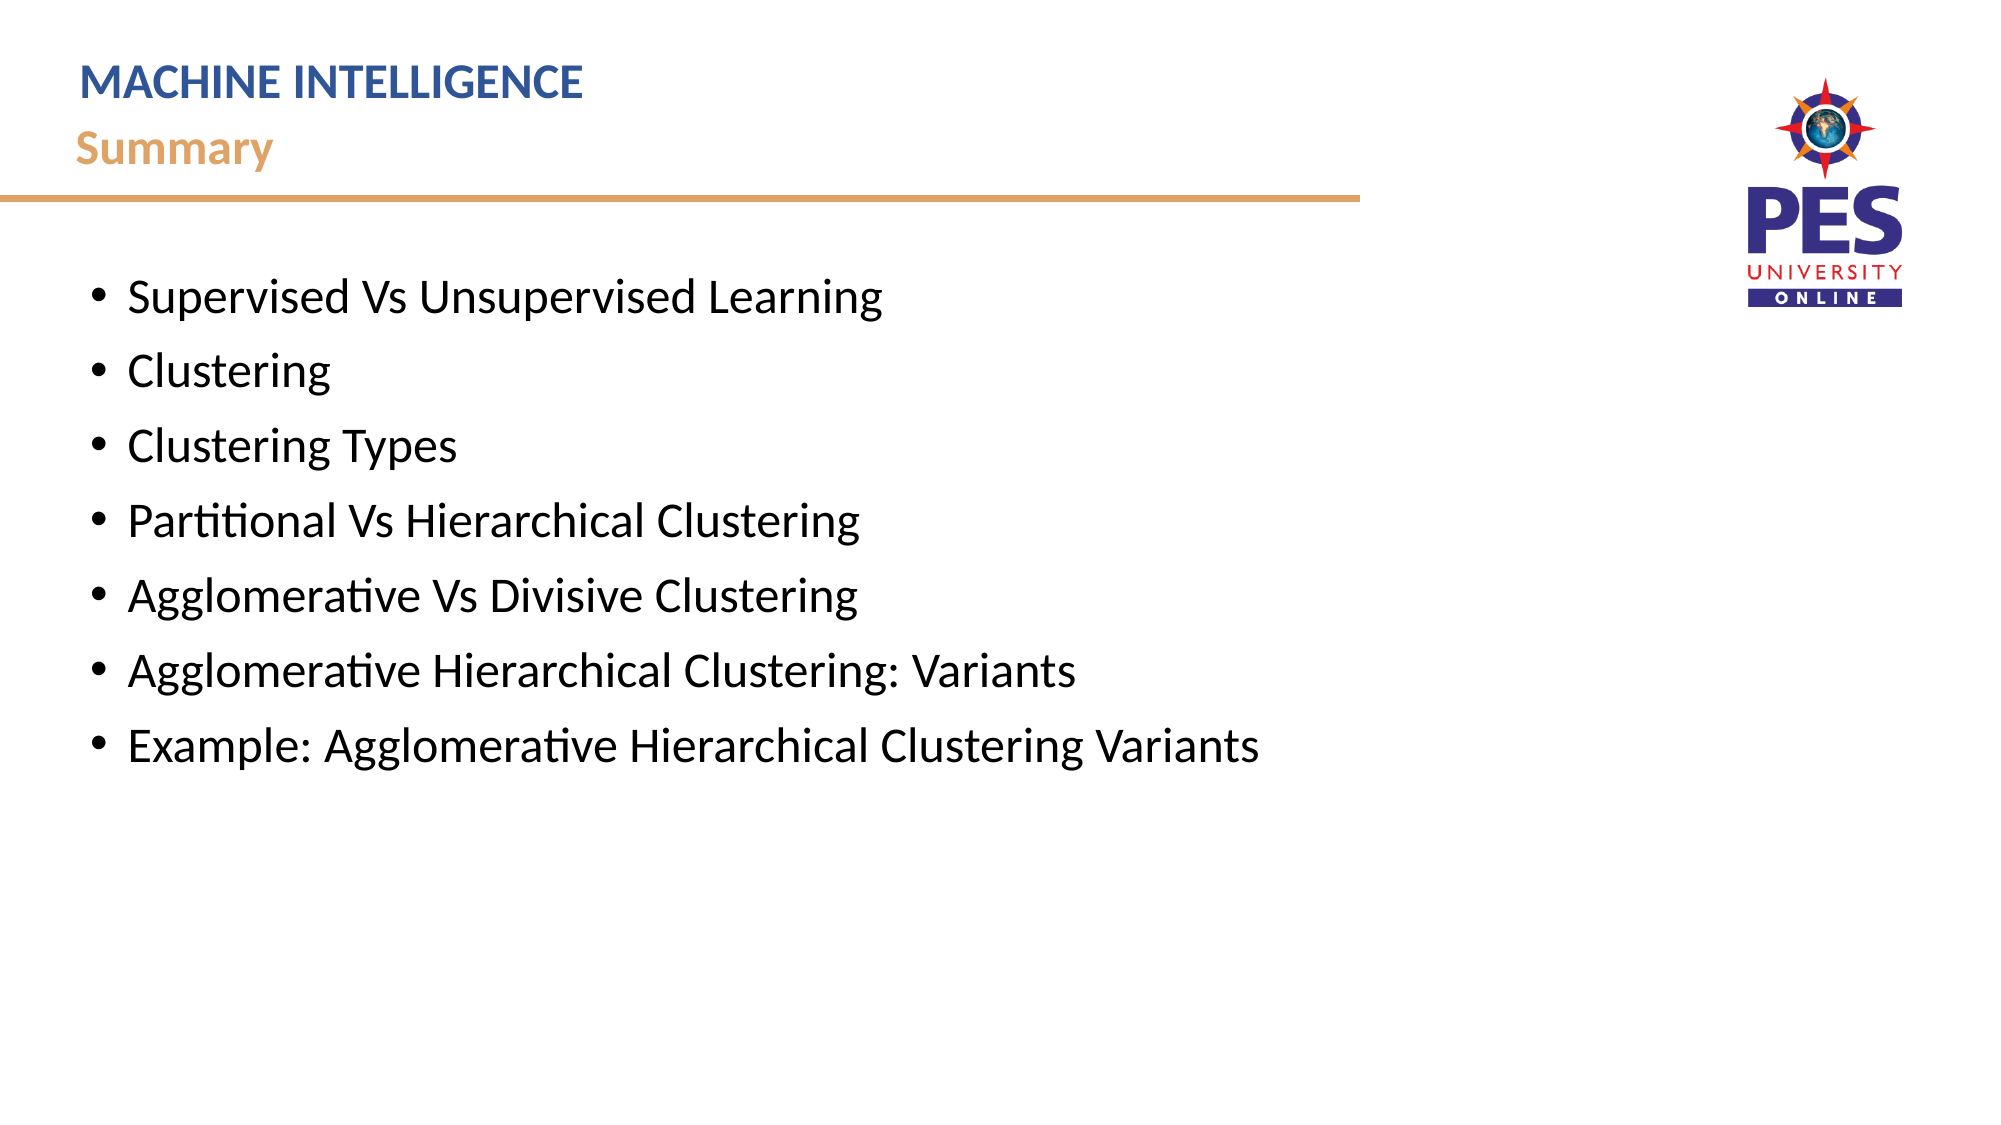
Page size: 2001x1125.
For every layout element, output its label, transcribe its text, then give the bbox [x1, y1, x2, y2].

text_box Summary [60, 106, 1374, 182]
picture [1748, 76, 1902, 307]
text_box MACHINE INTELLIGENCE [64, 41, 1295, 117]
text_box Supervised Vs Unsupervised Learning Clustering Clustering Types Partitional Vs Hierarchical Clustering Agglomerative Vs Divisive Clustering Agglomerative Hierarchical Clustering: Variants Example: Agglomerative Hierarchical Clustering Variants [74, 262, 1425, 1005]
